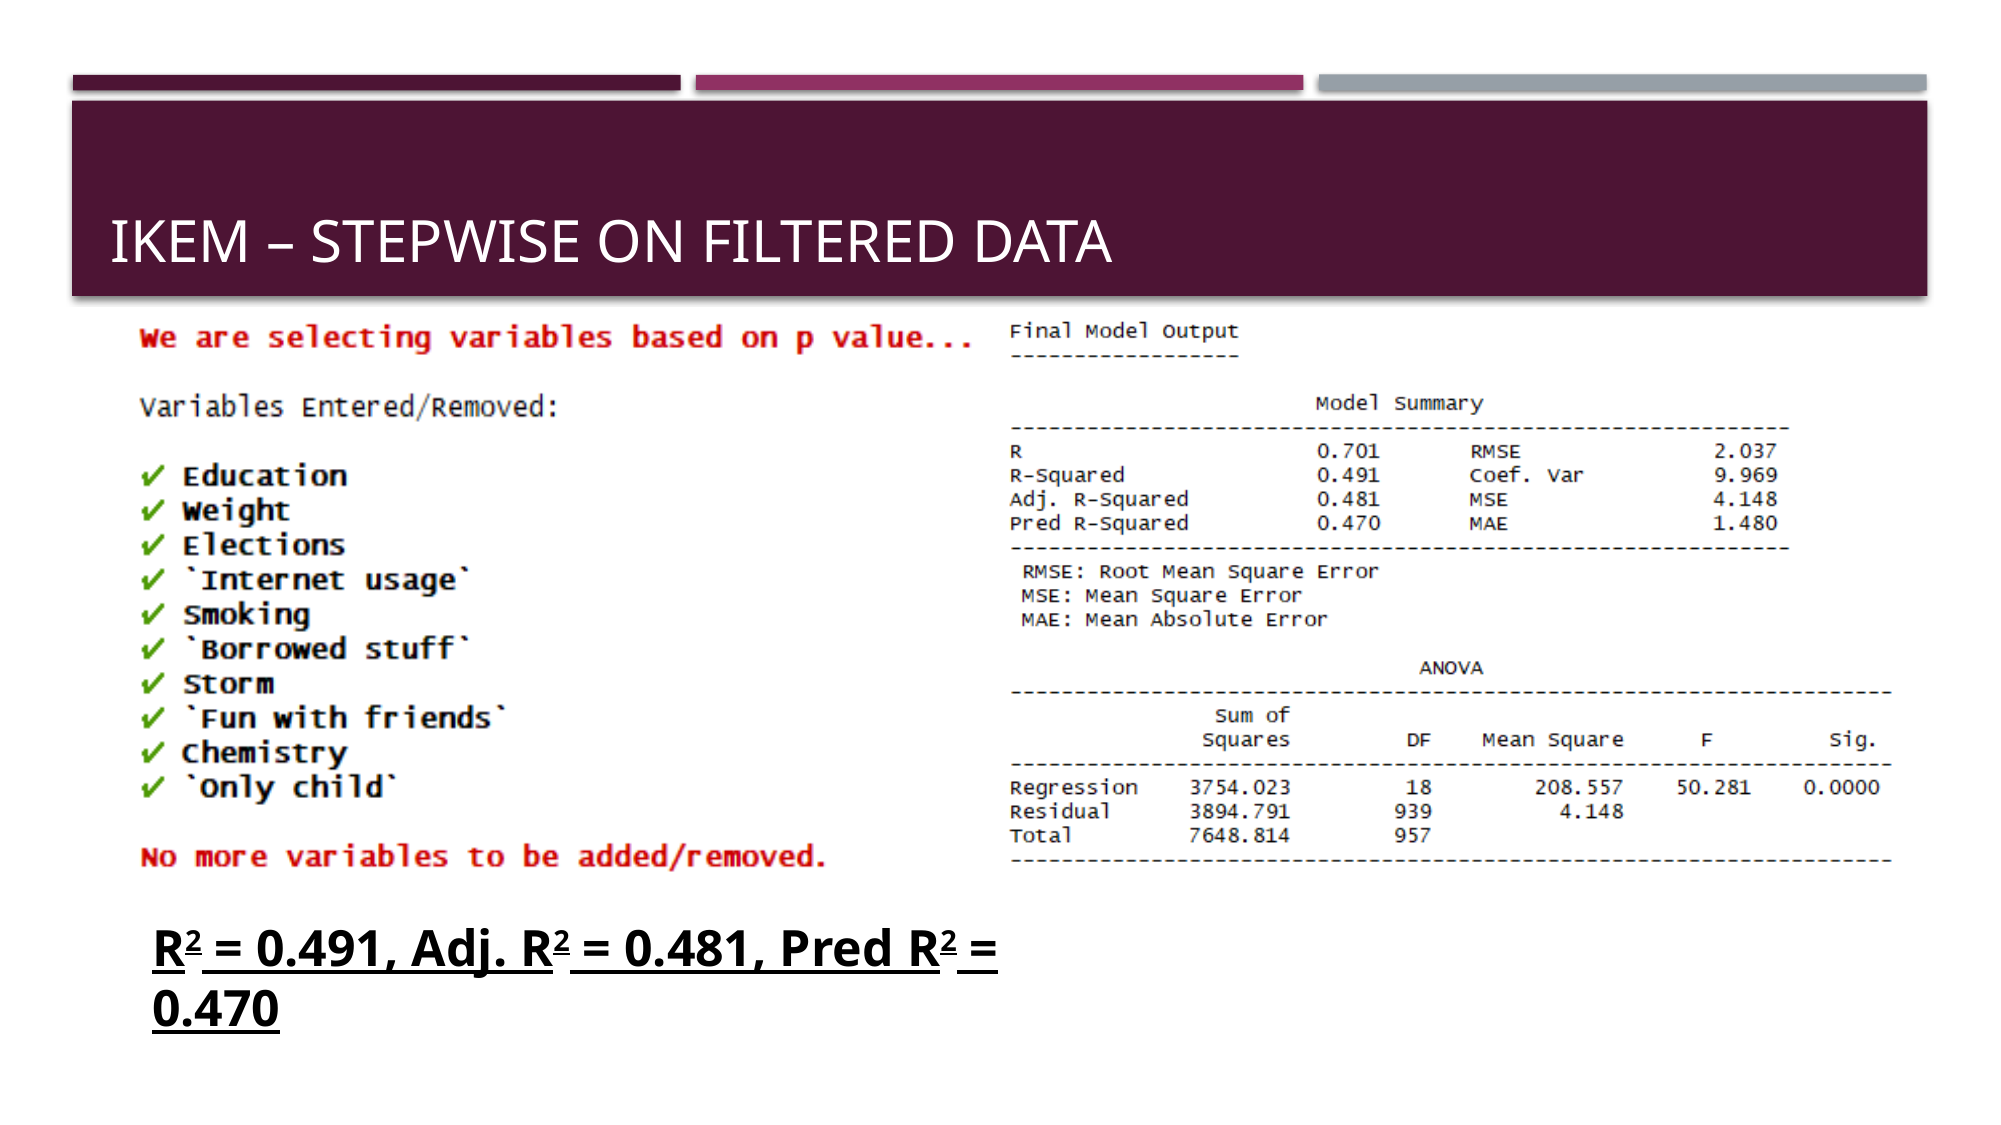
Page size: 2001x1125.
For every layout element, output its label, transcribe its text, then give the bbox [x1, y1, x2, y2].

picture [1005, 314, 1915, 881]
title IKEM – Stepwise on Filtered Data [95, 115, 1905, 282]
text_box R2 = 0.491, Adj. R2 = 0.481, Pred R2 = 0.470 [137, 908, 1147, 1044]
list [136, 314, 995, 880]
